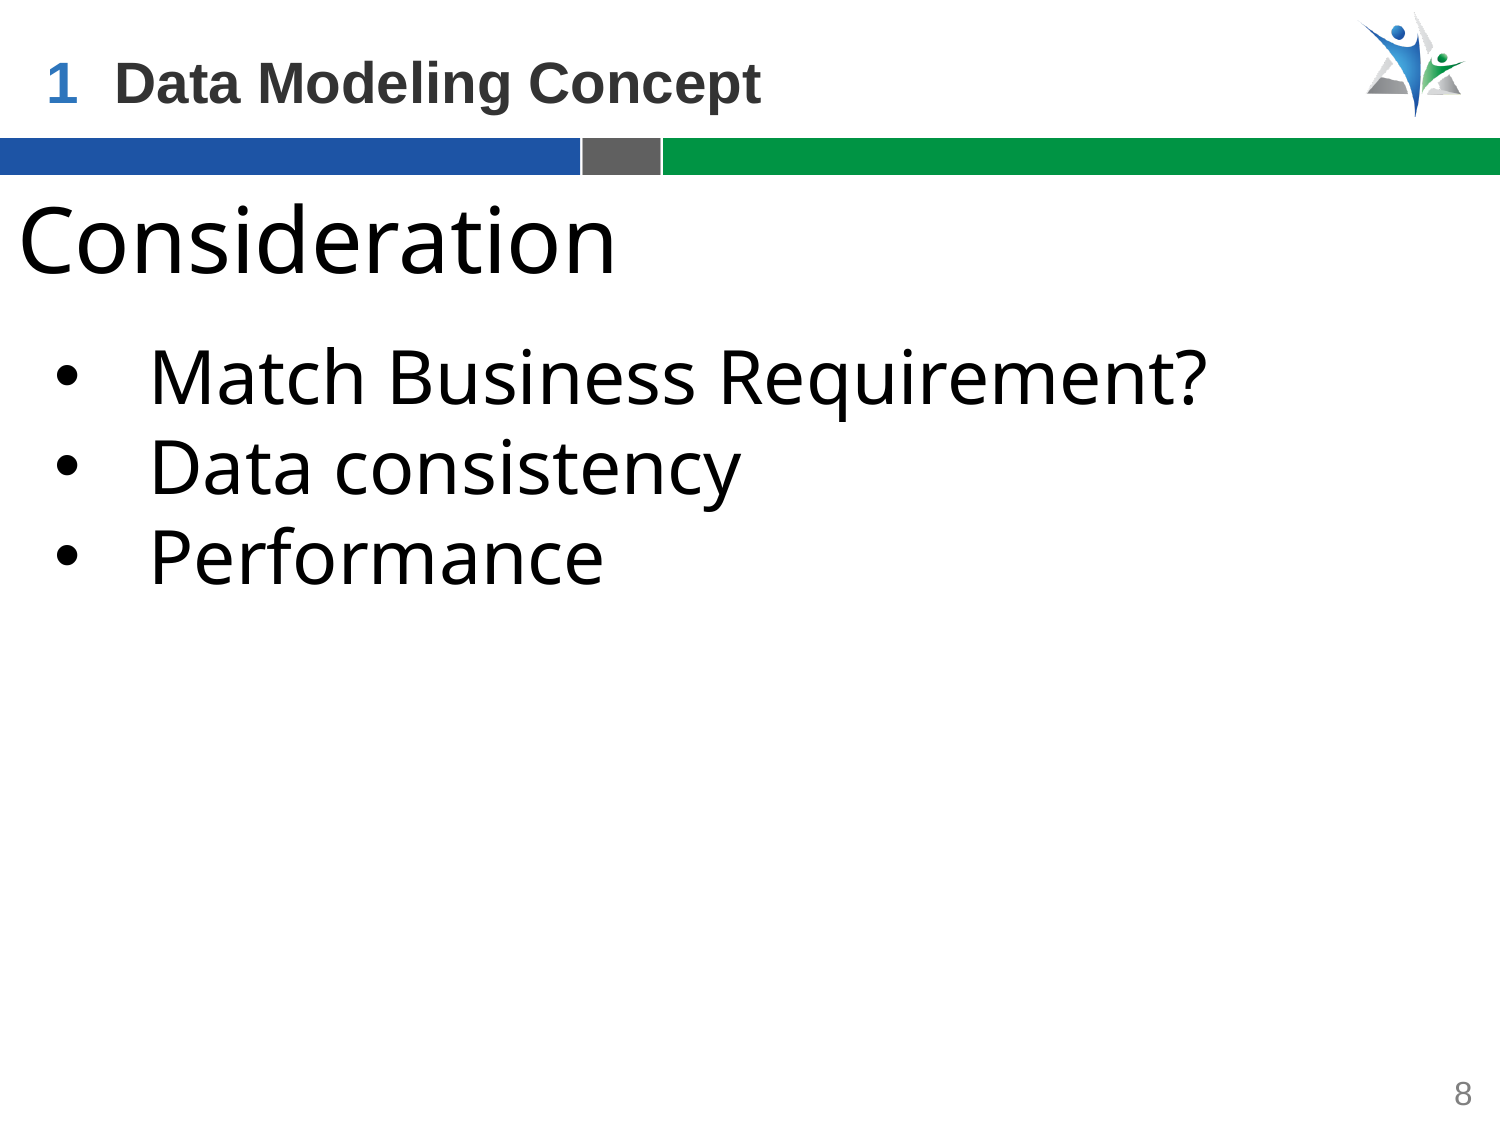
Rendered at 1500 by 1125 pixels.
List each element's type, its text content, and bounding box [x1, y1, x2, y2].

list Data Modeling Concept [99, 37, 1413, 124]
list 1 [24, 37, 99, 124]
text_box Consideration [2, 174, 1456, 300]
picture [0, 138, 1500, 175]
picture [1350, 12, 1476, 117]
text_box Match Business Requirement? Data consistency Performance [39, 262, 1452, 668]
